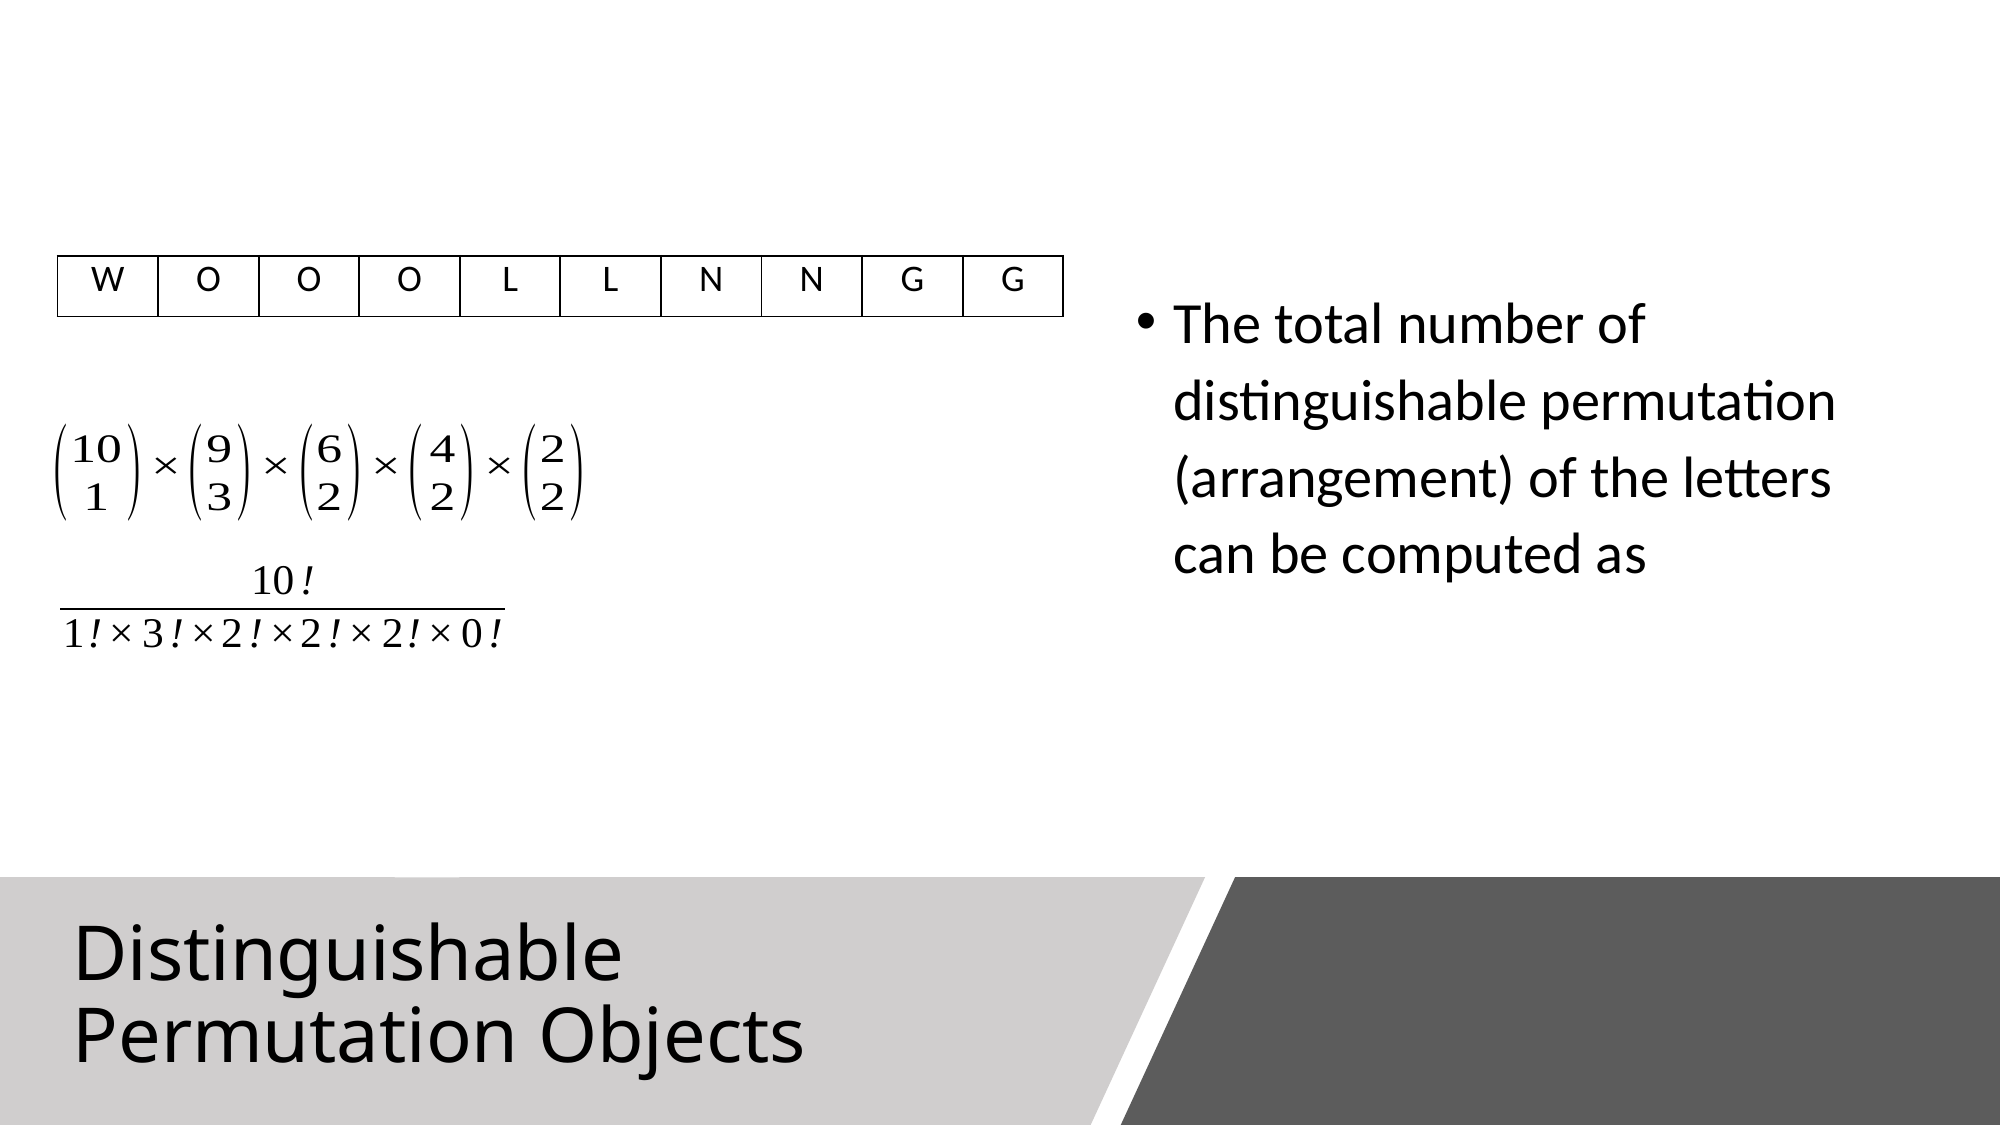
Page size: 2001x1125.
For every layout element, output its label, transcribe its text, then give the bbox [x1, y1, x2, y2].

table_header W [58, 257, 157, 316]
title Distinguishable Permutation Objects [57, 907, 1090, 1087]
text_box [0, 875, 1207, 1125]
text_box [1119, 875, 2000, 1125]
table_header G [964, 257, 1062, 316]
table_header O [159, 257, 258, 316]
table_header G [863, 257, 962, 316]
table_header L [461, 257, 559, 316]
table_header N [662, 257, 761, 316]
table_header L [561, 257, 660, 316]
table_header O [360, 257, 459, 316]
table_header O [260, 257, 358, 316]
table_header N [762, 257, 861, 316]
